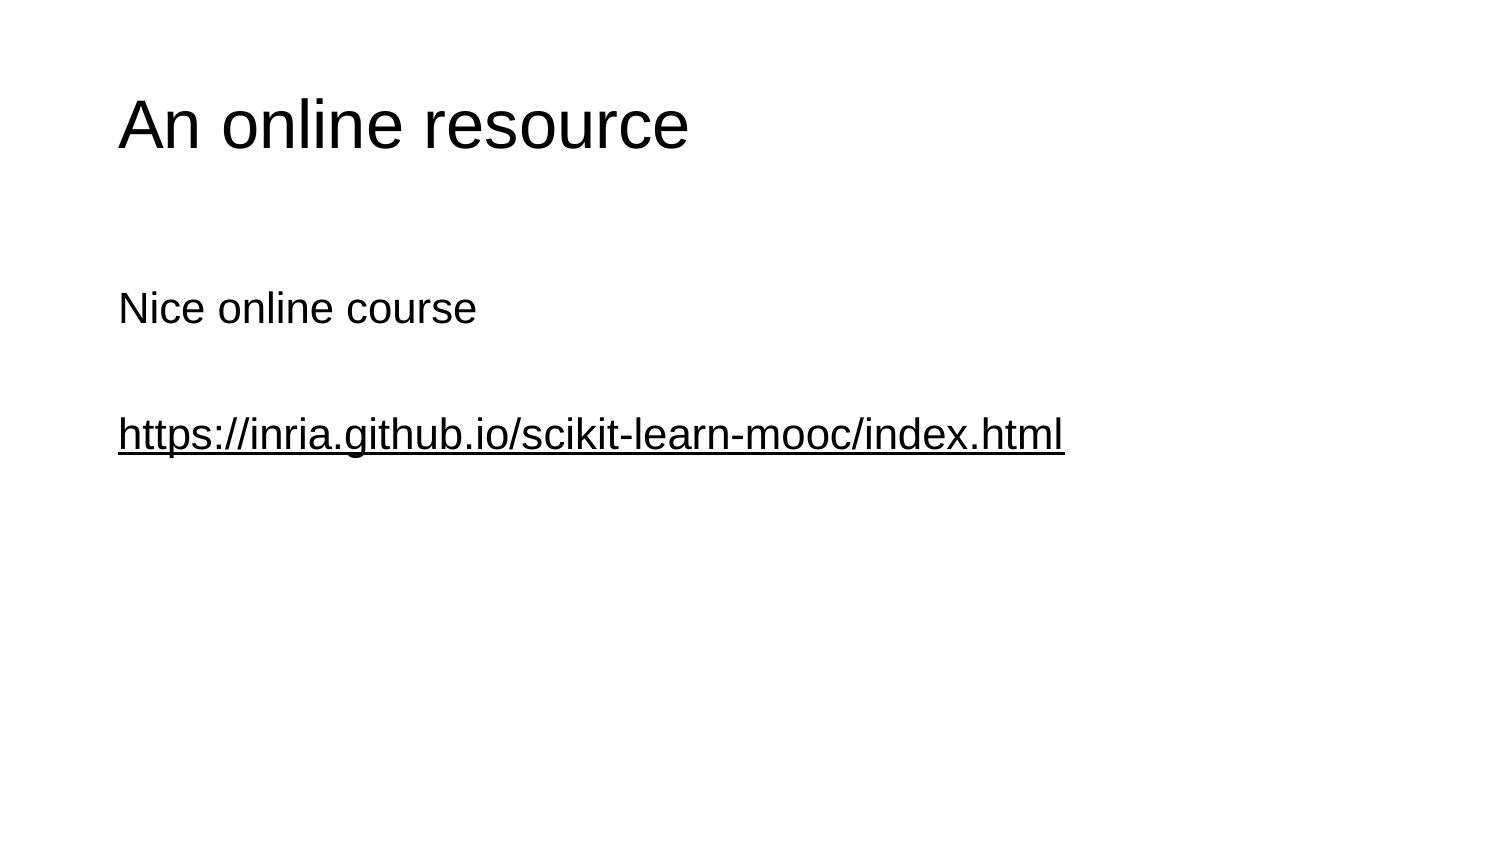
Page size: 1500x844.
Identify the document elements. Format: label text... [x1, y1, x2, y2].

title An online resource [103, 44, 1397, 208]
list Nice online course https://inria.github.io/scikit-learn-mooc/index.html [103, 278, 1397, 760]
